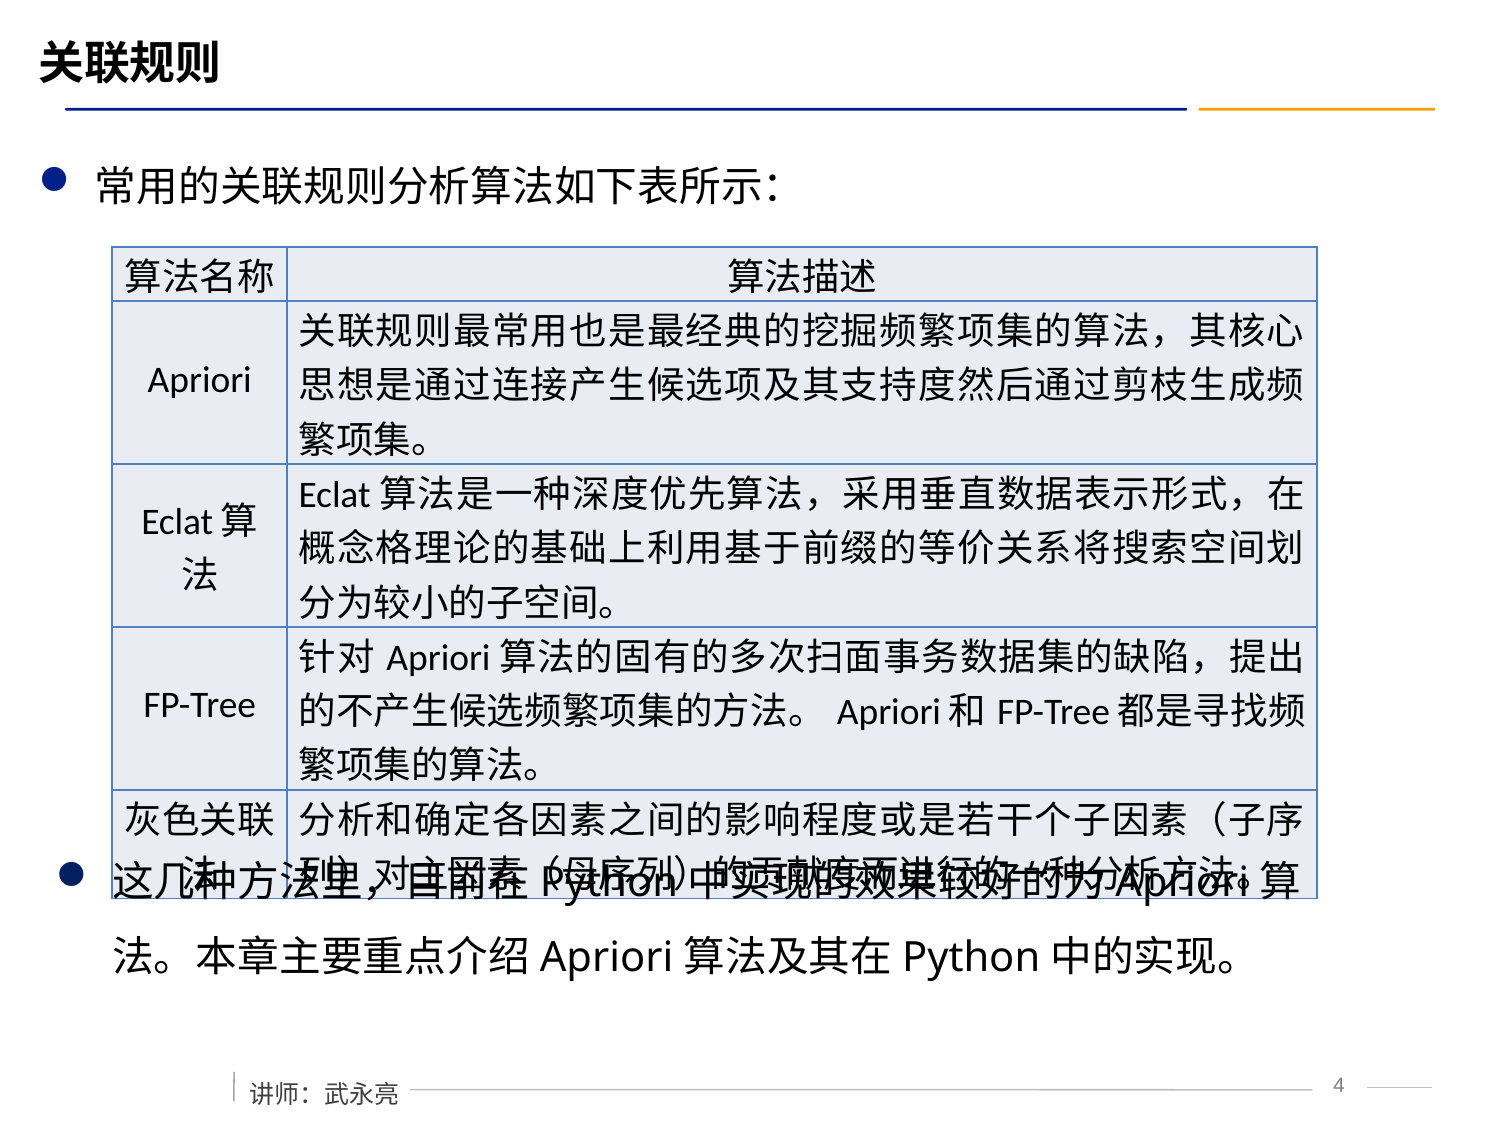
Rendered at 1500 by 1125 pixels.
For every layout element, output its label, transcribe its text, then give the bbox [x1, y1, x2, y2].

table_cell FP-Tree [113, 628, 286, 789]
table_cell 关联规则最常用也是最经典的挖掘频繁项集的算法，其核心思想是通过连接产生候选项及其支持度然后通过剪枝生成频繁项集。 [288, 302, 1316, 463]
table_cell Apriori [113, 302, 286, 463]
text_box 这几种方法里，目前在Python中实现的效果较好的为Apriori算法。本章主要重点介绍Apriori算法及其在Python中的实现。 [41, 822, 1341, 1038]
table_header 算法名称 [113, 248, 286, 300]
table_cell 针对Apriori算法的固有的多次扫面事务数据集的缺陷，提出的不产生候选频繁项集的方法。Apriori和FP-Tree都是寻找频繁项集的算法。 [288, 628, 1316, 789]
table_cell Eclat算法是一种深度优先算法，采用垂直数据表示形式，在概念格理论的基础上利用基于前缀的等价关系将搜索空间划分为较小的子空间。 [288, 465, 1316, 626]
table_header 算法描述 [288, 248, 1316, 300]
title 关联规则 [23, 25, 1388, 97]
list 常用的关联规则分析算法如下表所示： [23, 127, 1432, 338]
table_cell Eclat算法 [113, 465, 286, 626]
table_cell 分析和确定各因素之间的影响程度或是若干个子因素（子序列）对主因素（母序列）的贡献度而进行的一种分析方法。 [288, 791, 1316, 822]
table_cell 灰色关联法 [113, 791, 286, 822]
